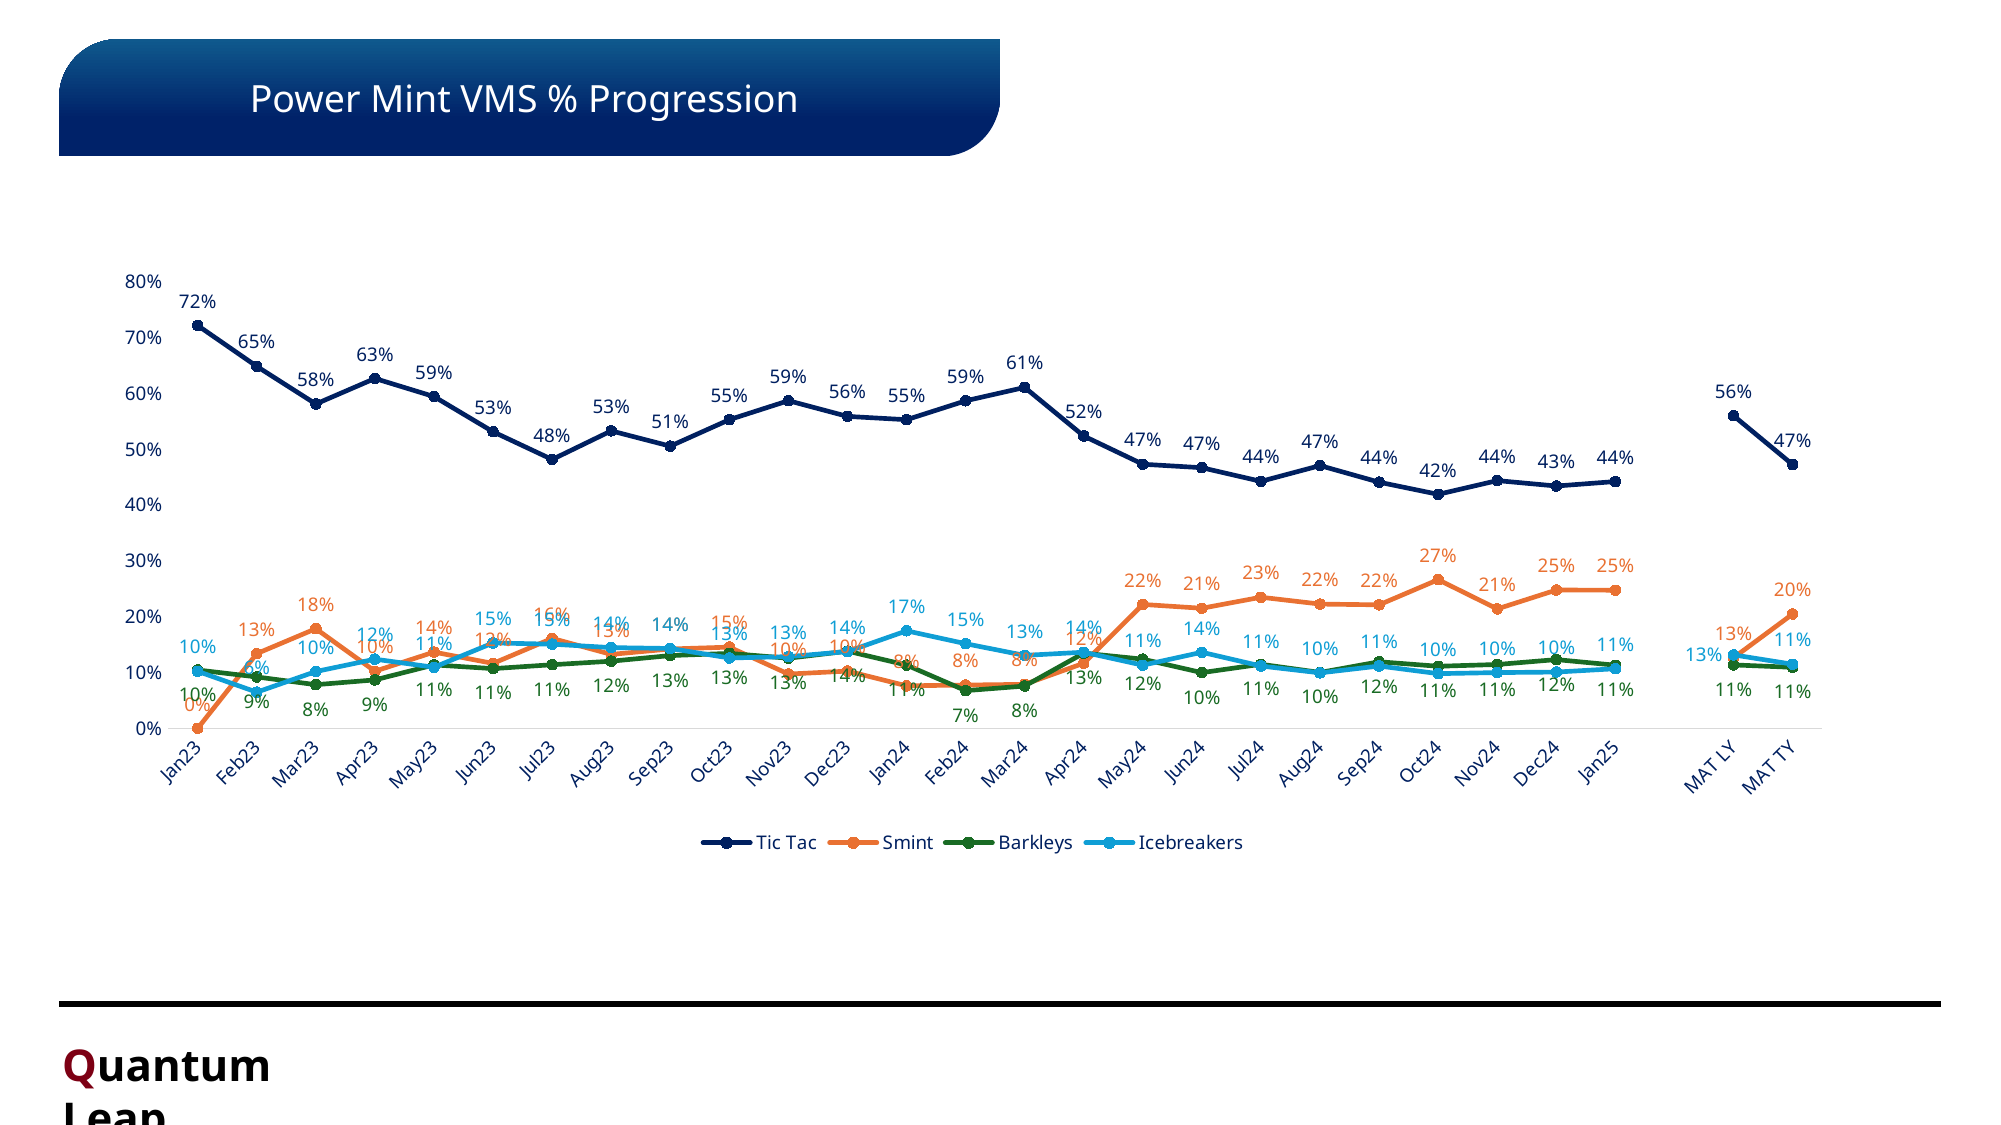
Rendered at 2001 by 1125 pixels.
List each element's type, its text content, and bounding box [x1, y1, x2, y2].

text_box Power Mint VMS % Progression [57, 37, 1002, 159]
chart [88, 255, 1859, 863]
text_box Quantum Leap [62, 1037, 374, 1125]
